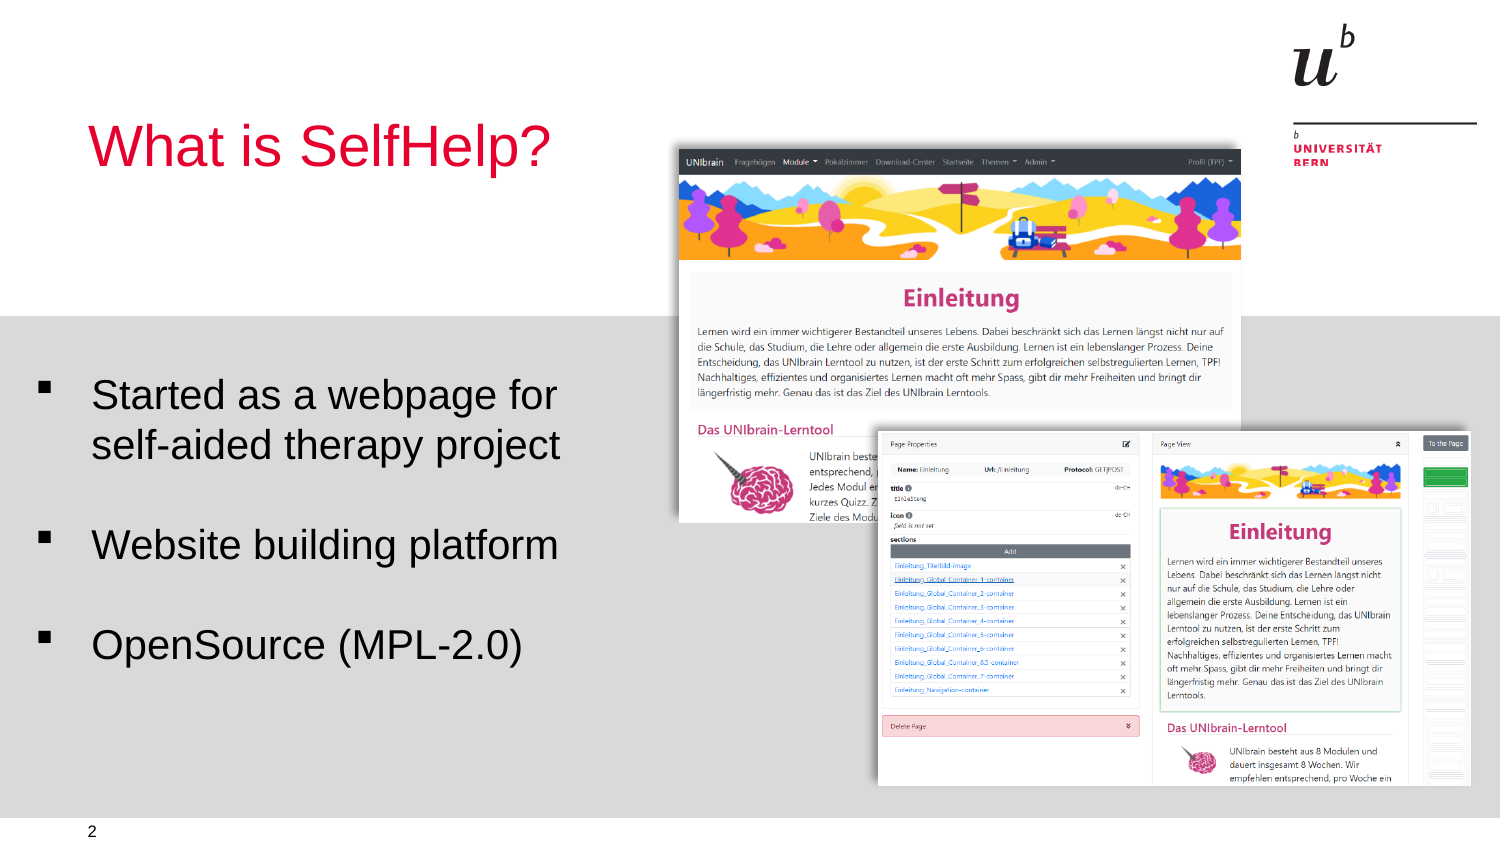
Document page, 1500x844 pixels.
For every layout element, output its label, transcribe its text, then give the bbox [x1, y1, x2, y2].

text_box Started as a webpage for self-aided therapy project Website building platform OpenSource (MPL-2.0) [20, 360, 645, 726]
title What is SelfHelp? [88, 111, 1241, 179]
picture [679, 149, 1471, 786]
